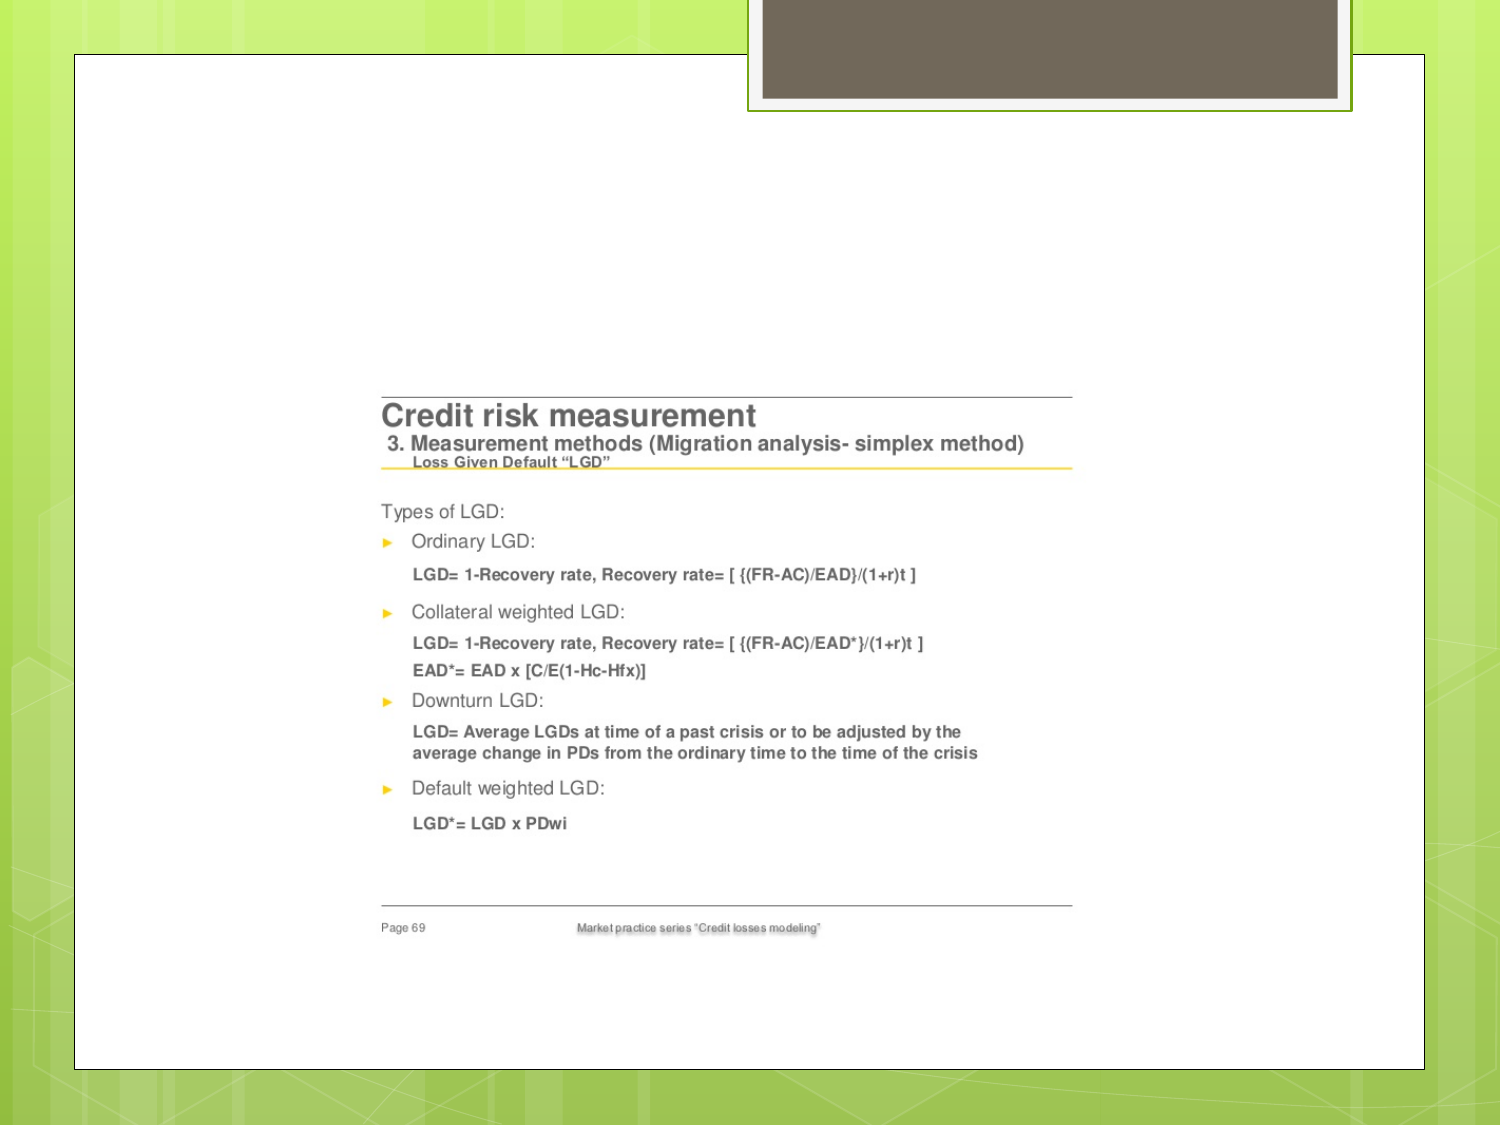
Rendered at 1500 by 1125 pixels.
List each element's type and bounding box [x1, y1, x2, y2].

list [342, 380, 1111, 957]
